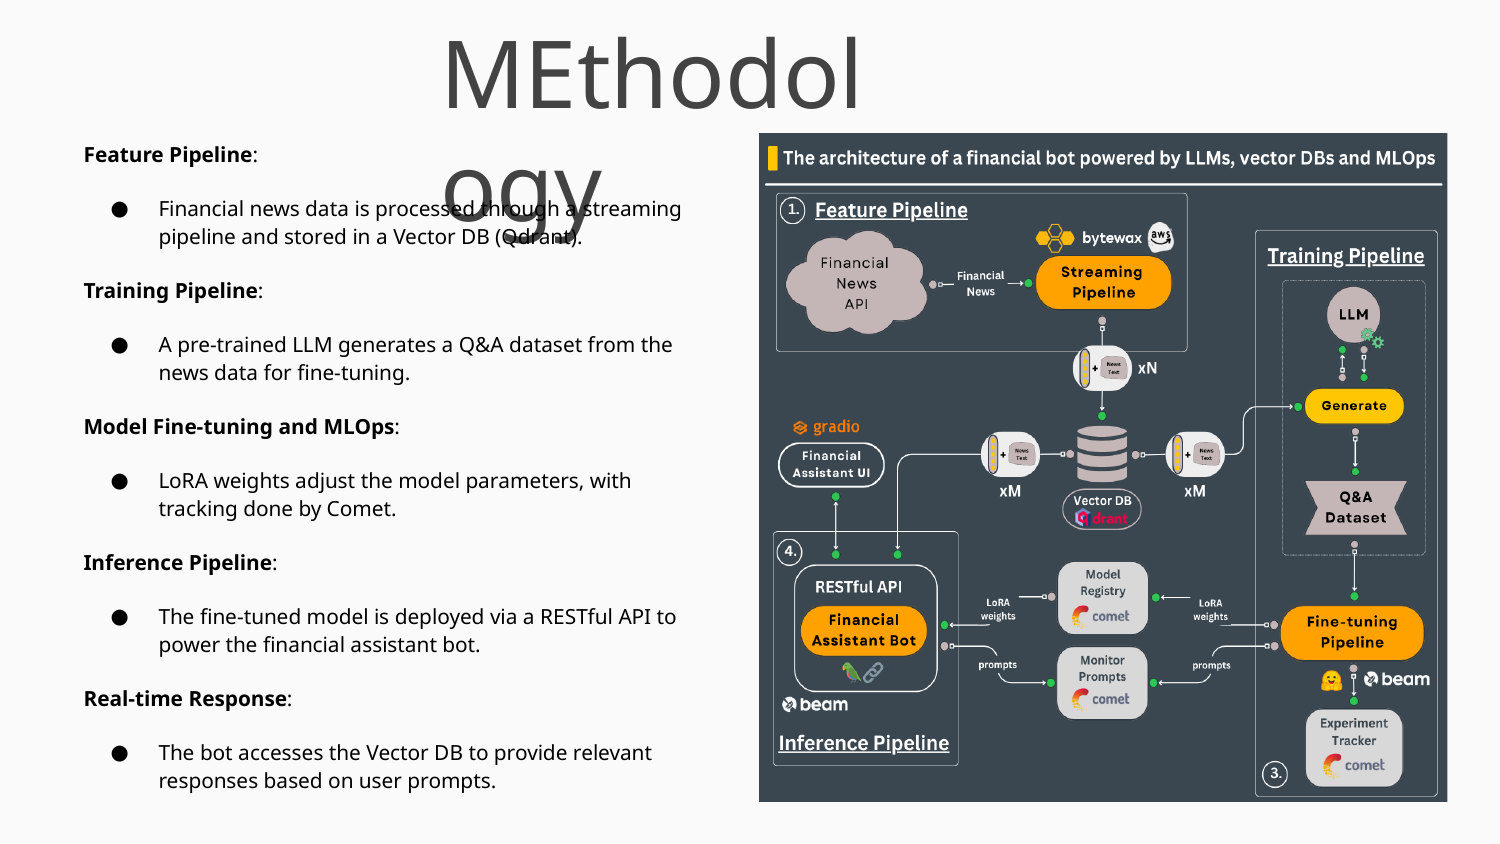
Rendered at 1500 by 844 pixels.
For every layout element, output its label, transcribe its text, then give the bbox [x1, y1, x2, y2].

text_box MEthodology [424, 0, 931, 255]
picture [758, 132, 1448, 802]
text_box Feature Pipeline: Financial news data is processed through a streaming pipeline and stored in a Vector DB (Qdrant). Training Pipeline: A pre-trained LLM generates a Q&A dataset from the news data for fine-tuning. Model Fine-tuning and MLOps: LoRA weights adjust the model parameters, with tracking done by Comet. Inference Pipeline: The fine-tuned model is deployed via a RESTful API to power the financial assistant bot. Real-time Response: The bot accesses the Vector DB to provide relevant responses based on user prompts. [68, 122, 699, 809]
